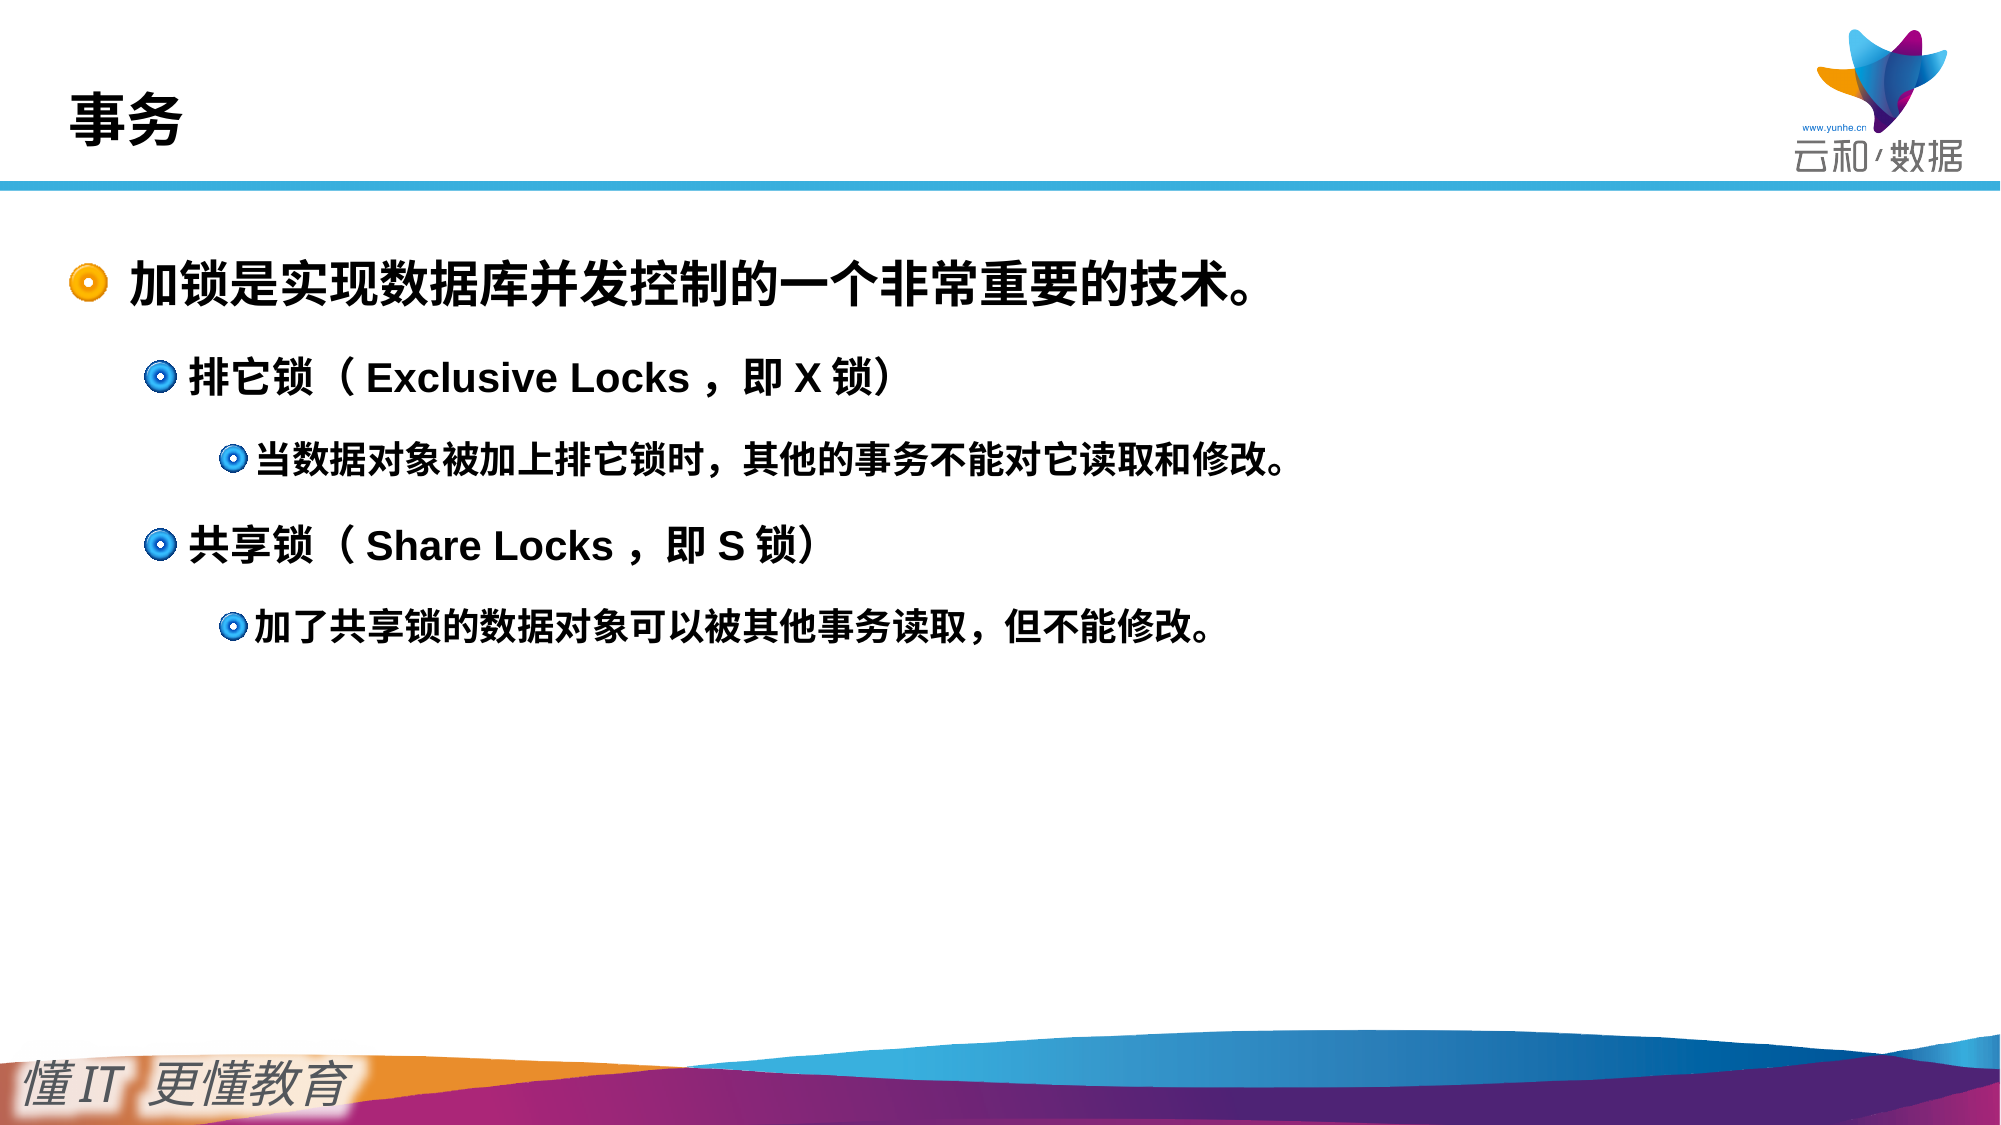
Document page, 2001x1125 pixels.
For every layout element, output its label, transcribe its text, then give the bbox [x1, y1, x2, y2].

picture [142, 526, 178, 562]
picture [142, 358, 178, 394]
text_box 事务 [0, 55, 1350, 182]
picture [217, 442, 249, 474]
picture [0, 980, 2001, 1125]
picture [1785, 18, 1974, 182]
picture [67, 261, 110, 304]
picture [217, 610, 249, 642]
text_box 加锁是实现数据库并发控制的一个非常重要的技术。 排它锁（Exclusive Locks，即X锁） 当数据对象被加上排它锁时，其他的事务不能对它读取和修改。 共享锁（Share Locks，即S锁） 加了共享锁的数据对象可以被其他事务读取，但不能修改。 [52, 209, 1350, 1084]
